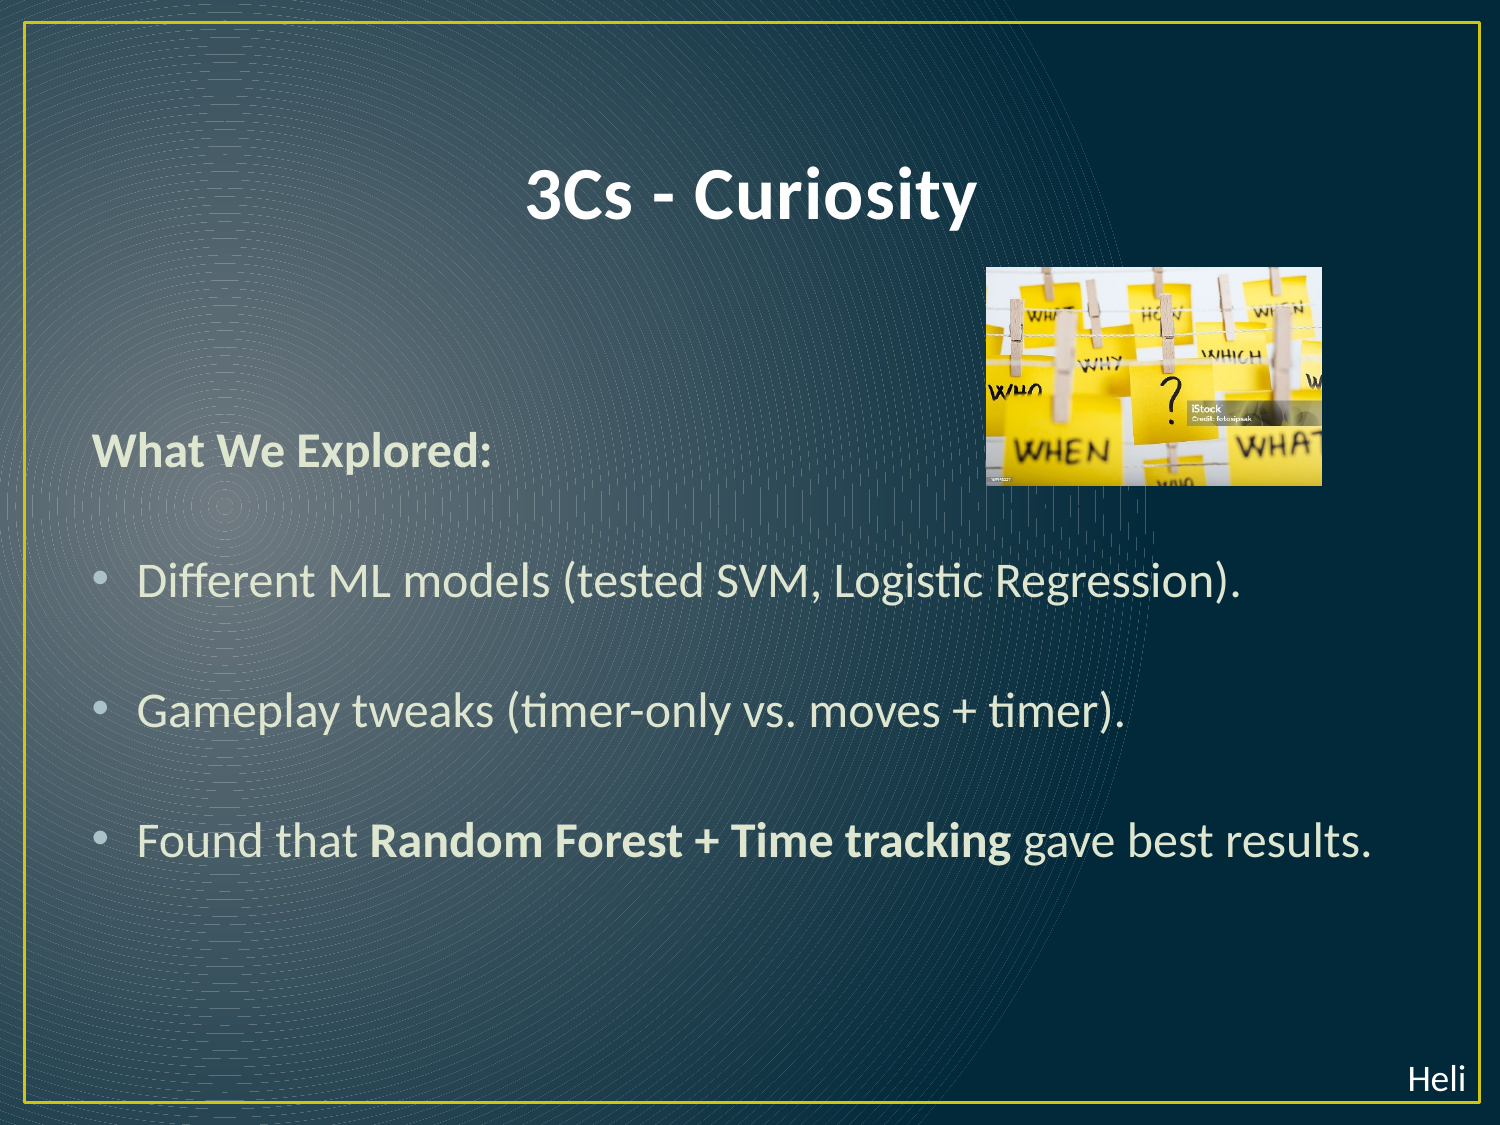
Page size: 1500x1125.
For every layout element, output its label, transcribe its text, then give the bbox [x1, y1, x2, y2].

title 3Cs - Curiosity [76, 54, 1427, 243]
picture [985, 261, 1321, 486]
text_box Heli [1392, 1046, 1499, 1107]
list What We Explored: Different ML models (tested SVM, Logistic Regression). Gameplay tweaks (timer-only vs. moves + timer). Found that Random Forest + Time tracking gave best results. [76, 349, 1427, 1093]
